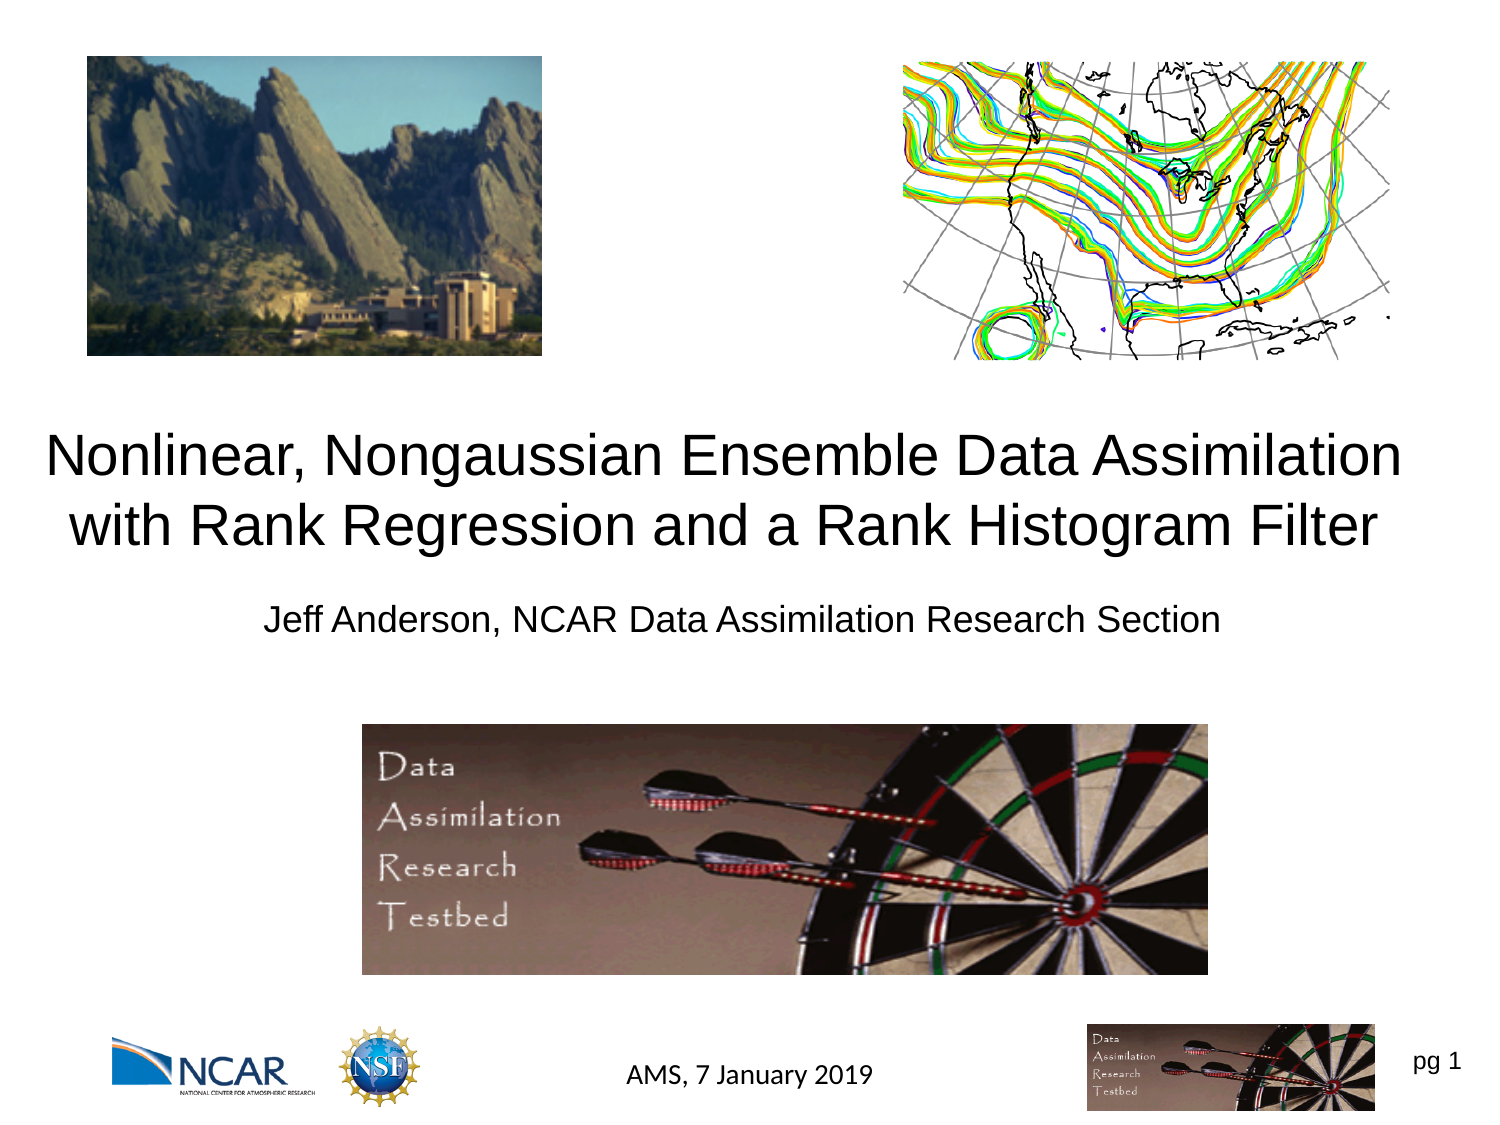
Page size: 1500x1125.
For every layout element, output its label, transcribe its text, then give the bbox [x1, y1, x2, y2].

picture [337, 1024, 421, 1108]
footer AMS, 7 January 2019 [512, 1042, 988, 1103]
picture [87, 56, 543, 356]
picture [112, 1037, 315, 1095]
picture [900, 59, 1392, 361]
picture [1087, 1024, 1375, 1111]
title Nonlinear, Nongaussian Ensemble Data Assimilation with Rank Regression and a Rank Histogram Filter [0, 399, 1463, 576]
text_box Jeff Anderson, NCAR Data Assimilation Research Section [172, 587, 1313, 648]
picture [362, 724, 1208, 976]
